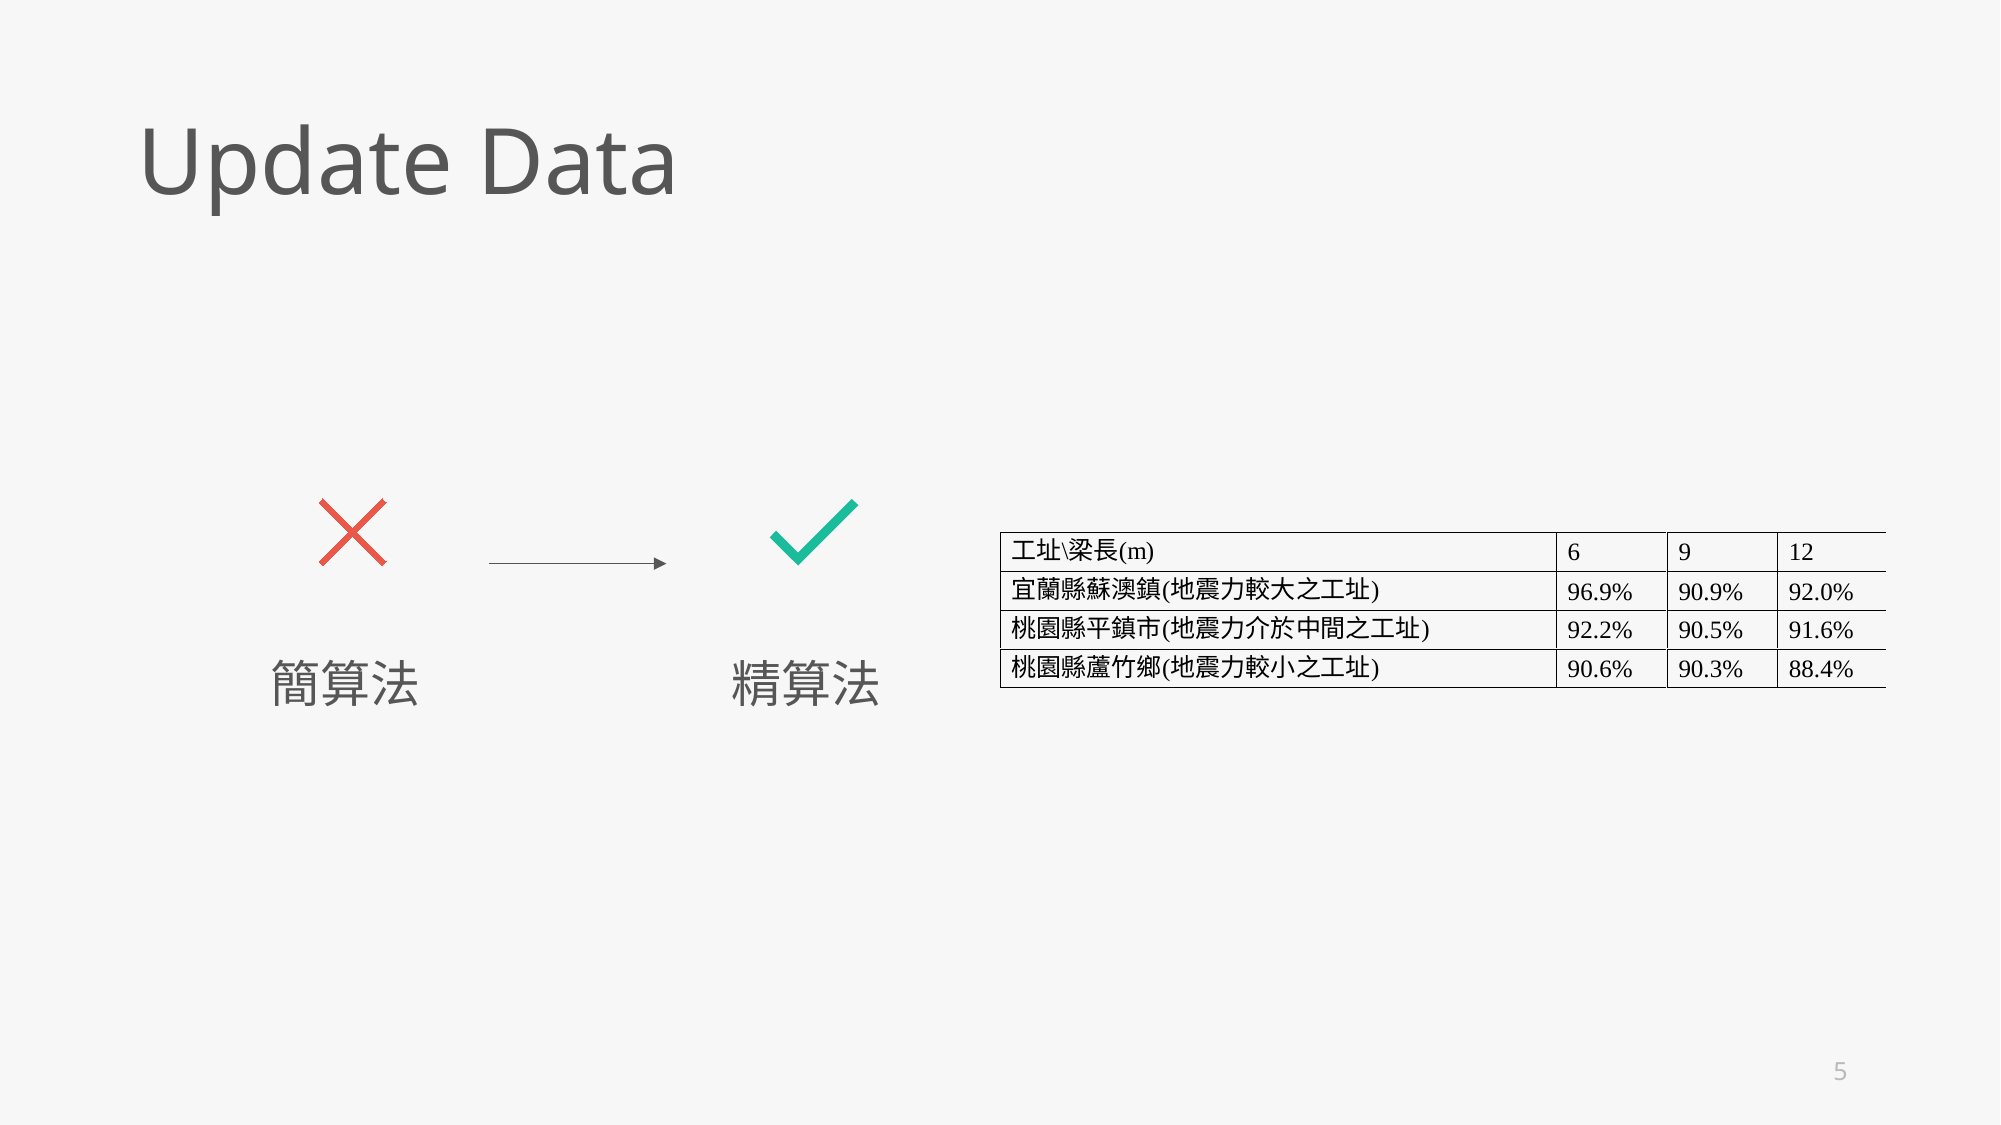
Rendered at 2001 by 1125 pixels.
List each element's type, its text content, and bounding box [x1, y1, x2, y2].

slide_number 5 [1412, 1042, 1863, 1103]
text_box [769, 498, 859, 566]
text_box 精算法 [628, 651, 999, 721]
text_box [319, 498, 387, 566]
picture [999, 532, 1886, 745]
text_box 簡算法 [167, 651, 538, 721]
list Update Data [137, 108, 873, 224]
